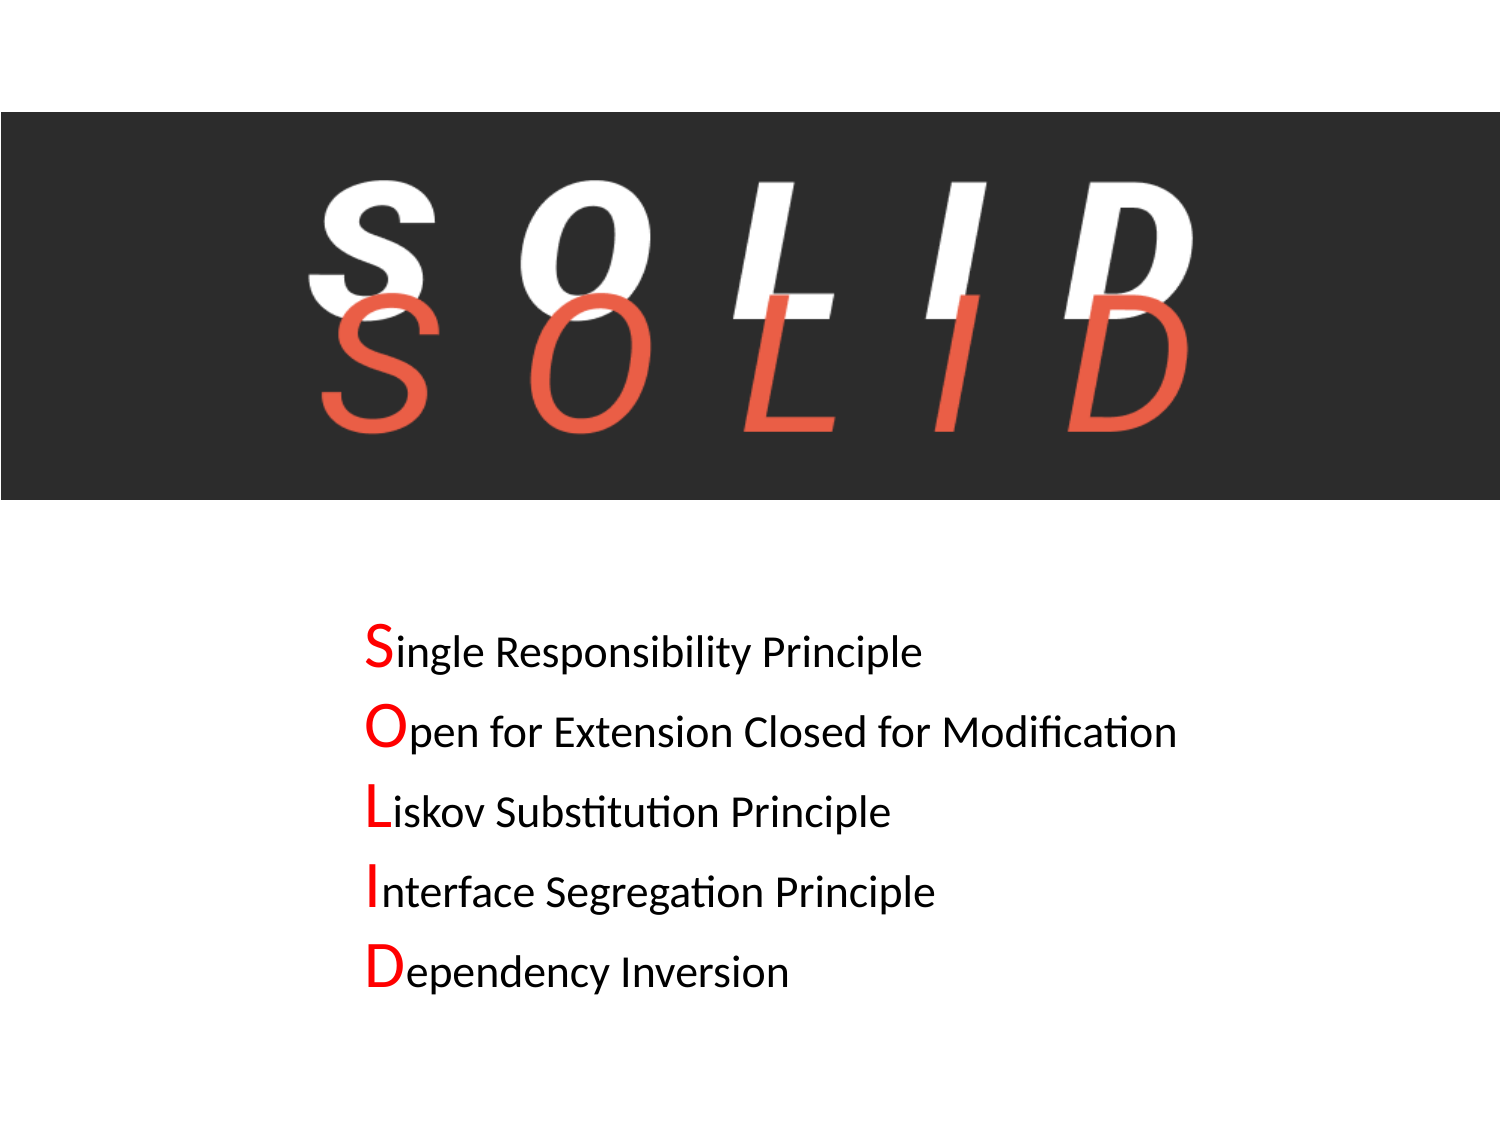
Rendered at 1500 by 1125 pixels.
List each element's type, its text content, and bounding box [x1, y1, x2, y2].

picture [0, 112, 1500, 501]
text_box Single Responsibility Principle Open for Extension Closed for Modification Liskov Substitution Principle Interface Segregation Principle Dependency Inversion [350, 593, 1438, 1008]
